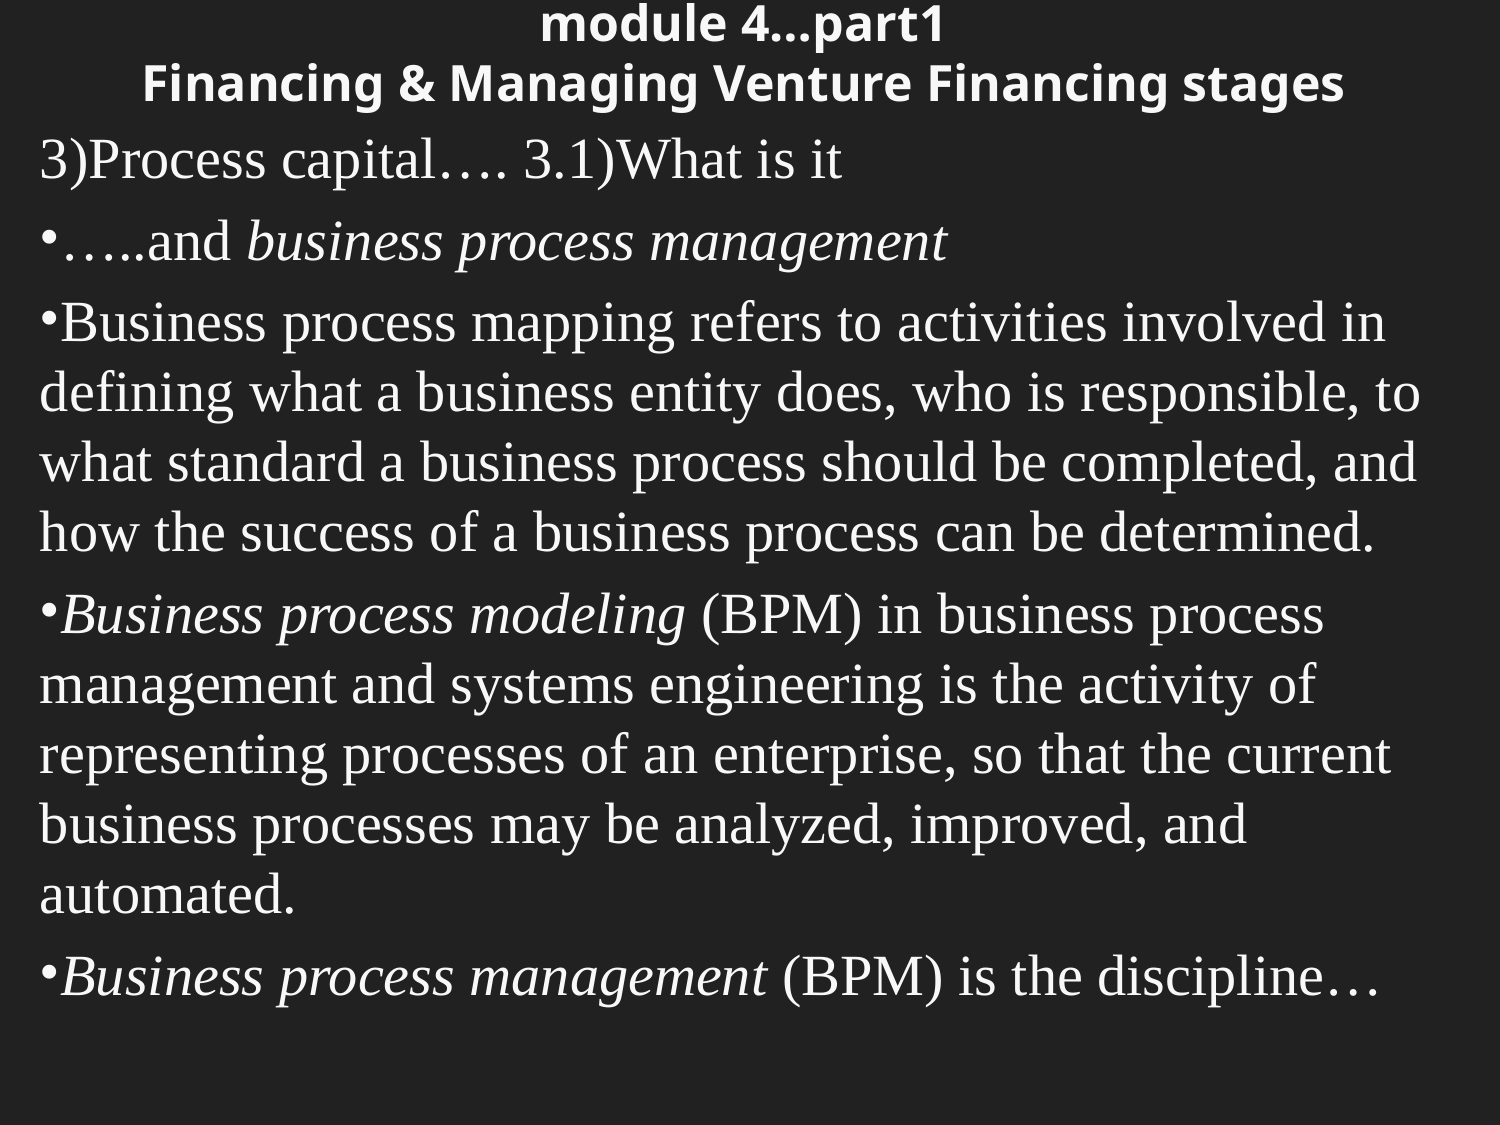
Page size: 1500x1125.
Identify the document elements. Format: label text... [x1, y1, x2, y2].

list 3)Process capital…. 3.1)What is it …..and business process management Business process mapping refers to activities involved in defining what a business entity does, who is responsible, to what standard a business process should be completed, and how the success of a business process can be determined. Business process modeling (BPM) in business process management and systems engineering is the activity of representing processes of an enterprise, so that the current business processes may be analyzed, improved, and automated. Business process management (BPM) is the discipline… [24, 112, 1475, 1125]
title module 4…part1 Financing & Managing Venture Financing stages [37, 24, 1450, 112]
